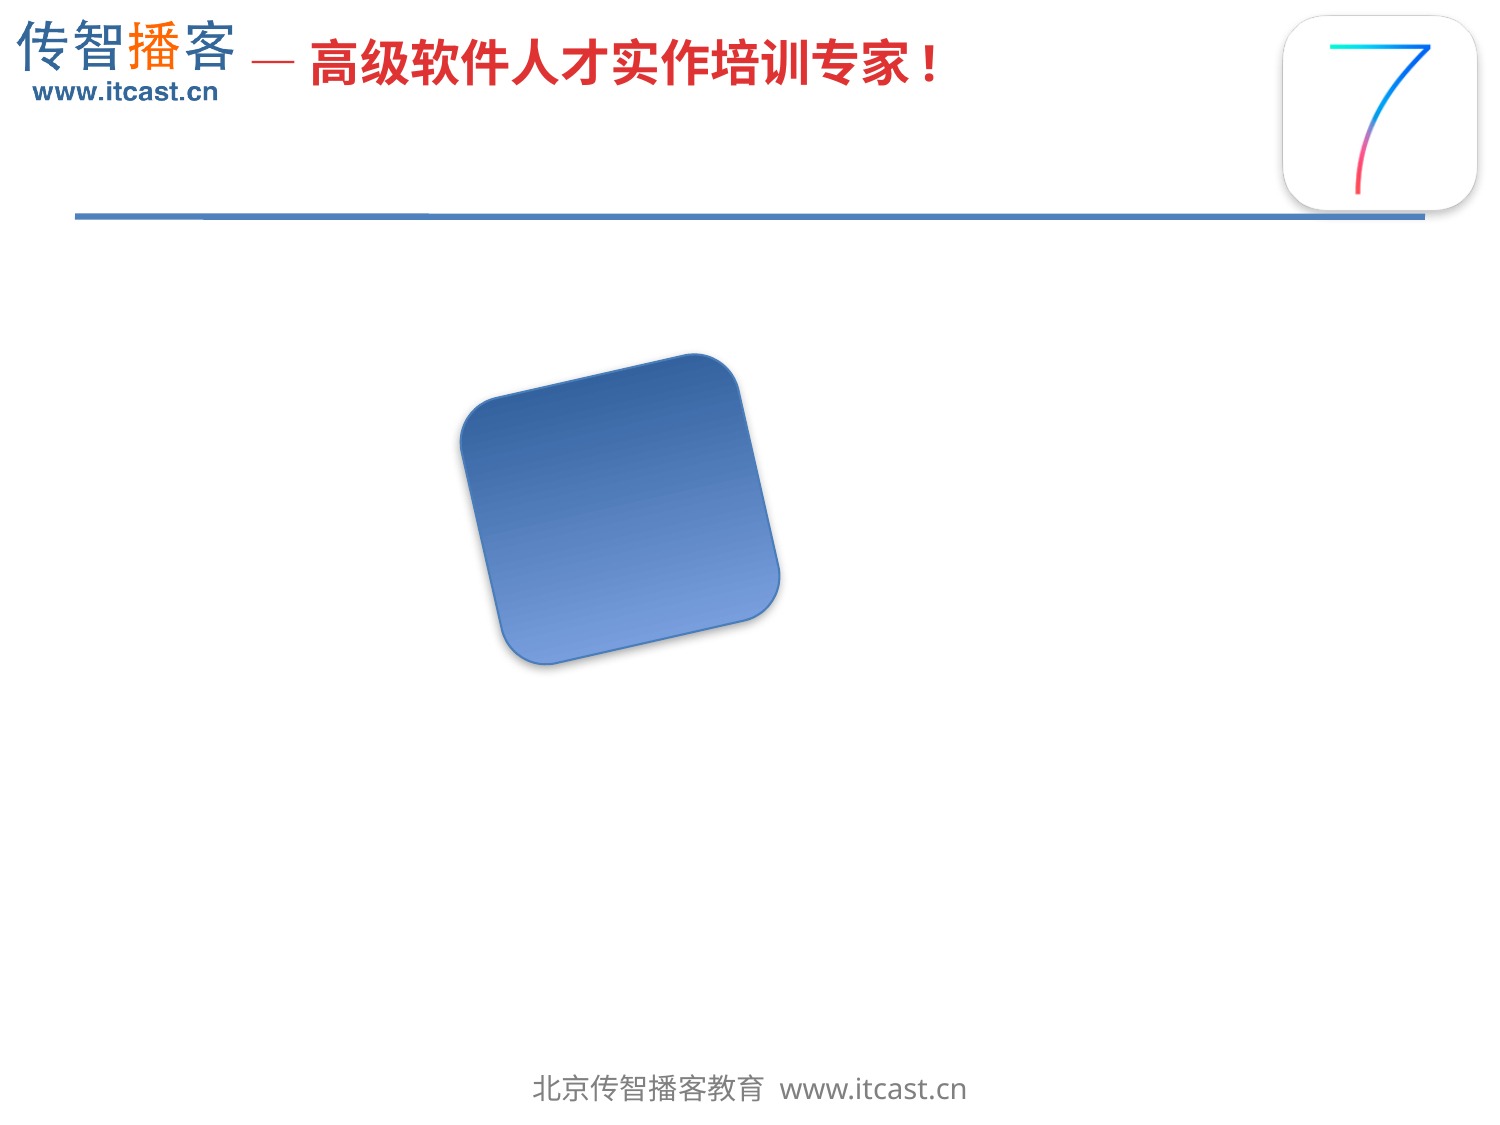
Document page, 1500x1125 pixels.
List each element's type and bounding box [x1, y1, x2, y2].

picture [16, 19, 234, 101]
picture [1163, 0, 1500, 263]
text_box [459, 353, 781, 666]
